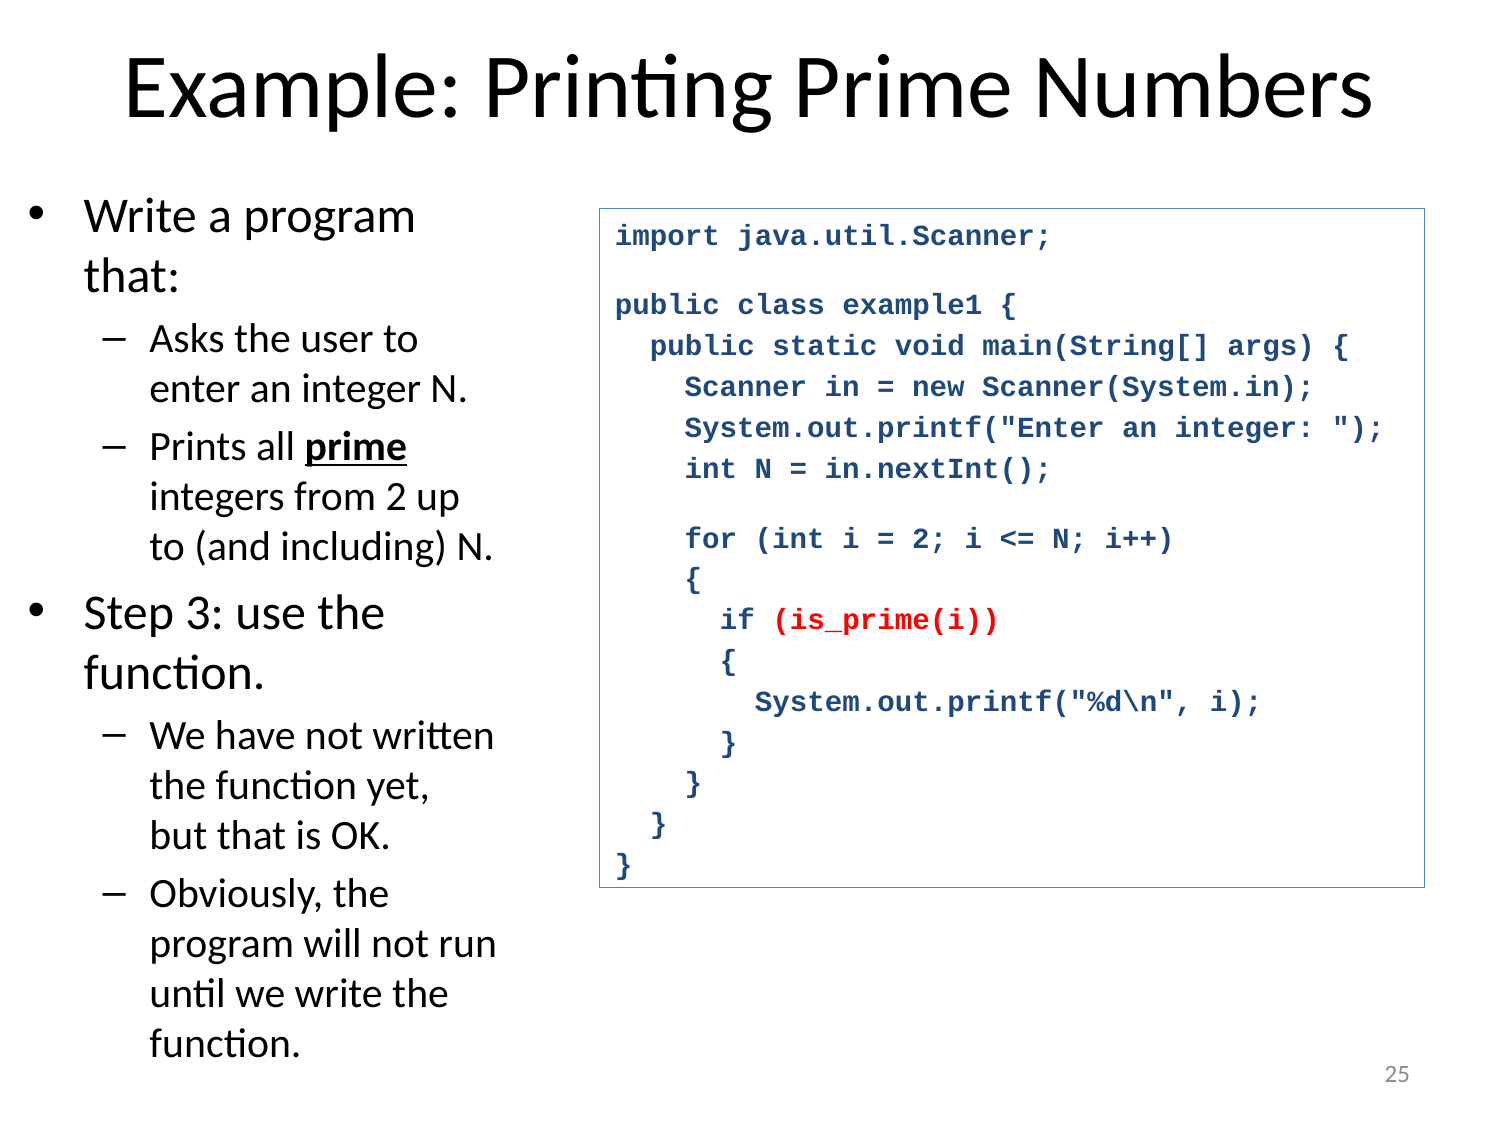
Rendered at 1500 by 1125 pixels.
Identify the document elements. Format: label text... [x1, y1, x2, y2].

list Write a program that: Asks the user to enter an integer N. Prints all prime integers from 2 up to (and including) N. Step 3: use the function. We have not written the function yet, but that is OK. Obviously, the program will not run until we write the function. [12, 174, 513, 1005]
text_box import java.util.Scanner; public class example1 { public static void main(String[] args) { Scanner in = new Scanner(System.in); System.out.printf("Enter an integer: "); int N = in.nextInt(); for (int i = 2; i <= N; i++) { if (is_prime(i)) { System.out.printf("%d\n", i); } } } } [599, 208, 1425, 888]
slide_number 25 [1074, 1042, 1425, 1103]
title Example: Printing Prime Numbers [75, 12, 1425, 150]
